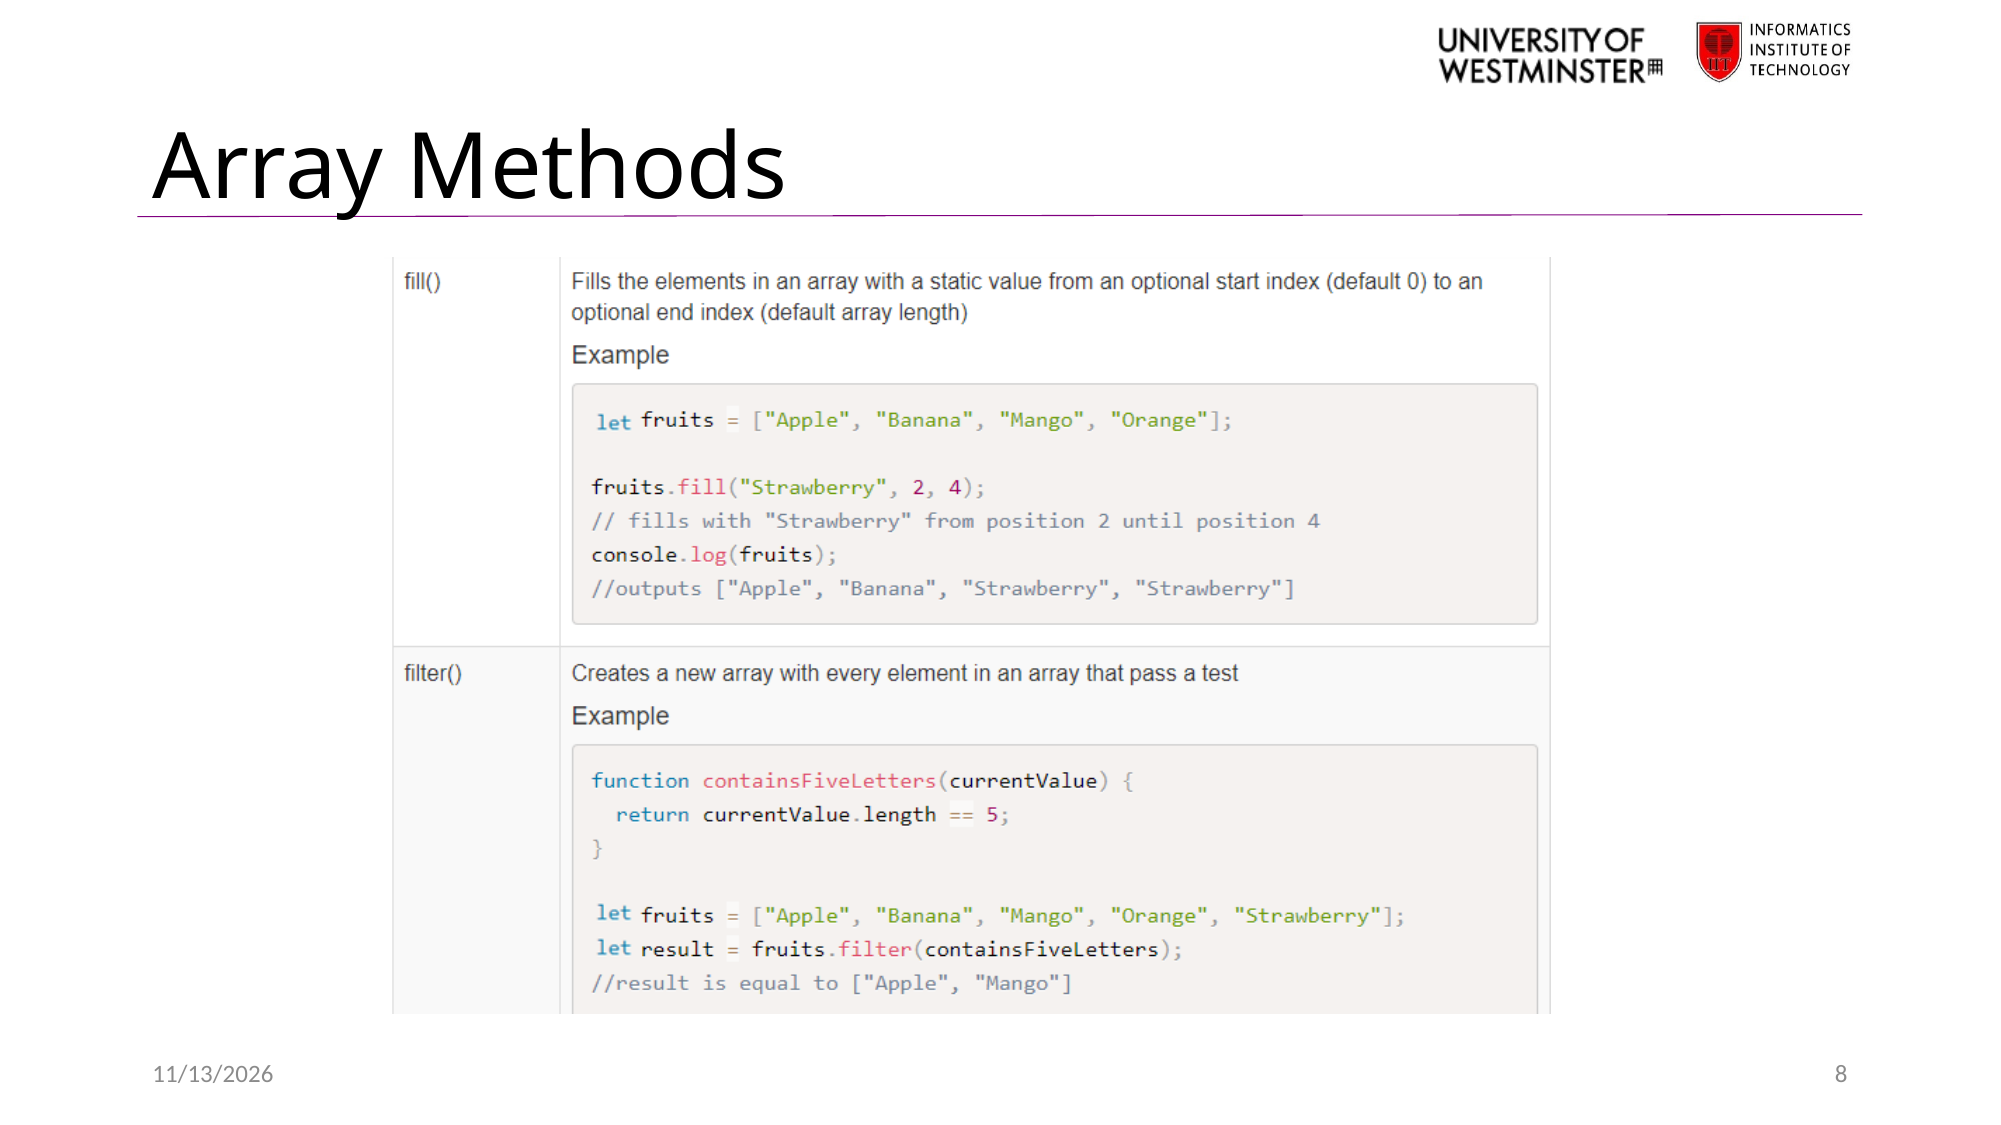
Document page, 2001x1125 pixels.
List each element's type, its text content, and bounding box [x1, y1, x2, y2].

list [384, 257, 1551, 1014]
title Array Methods [137, 59, 1863, 278]
picture [1425, 5, 1863, 59]
picture [587, 401, 639, 447]
slide_number 8 [1412, 1042, 1863, 1103]
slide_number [137, 1042, 588, 1103]
picture [587, 891, 639, 971]
